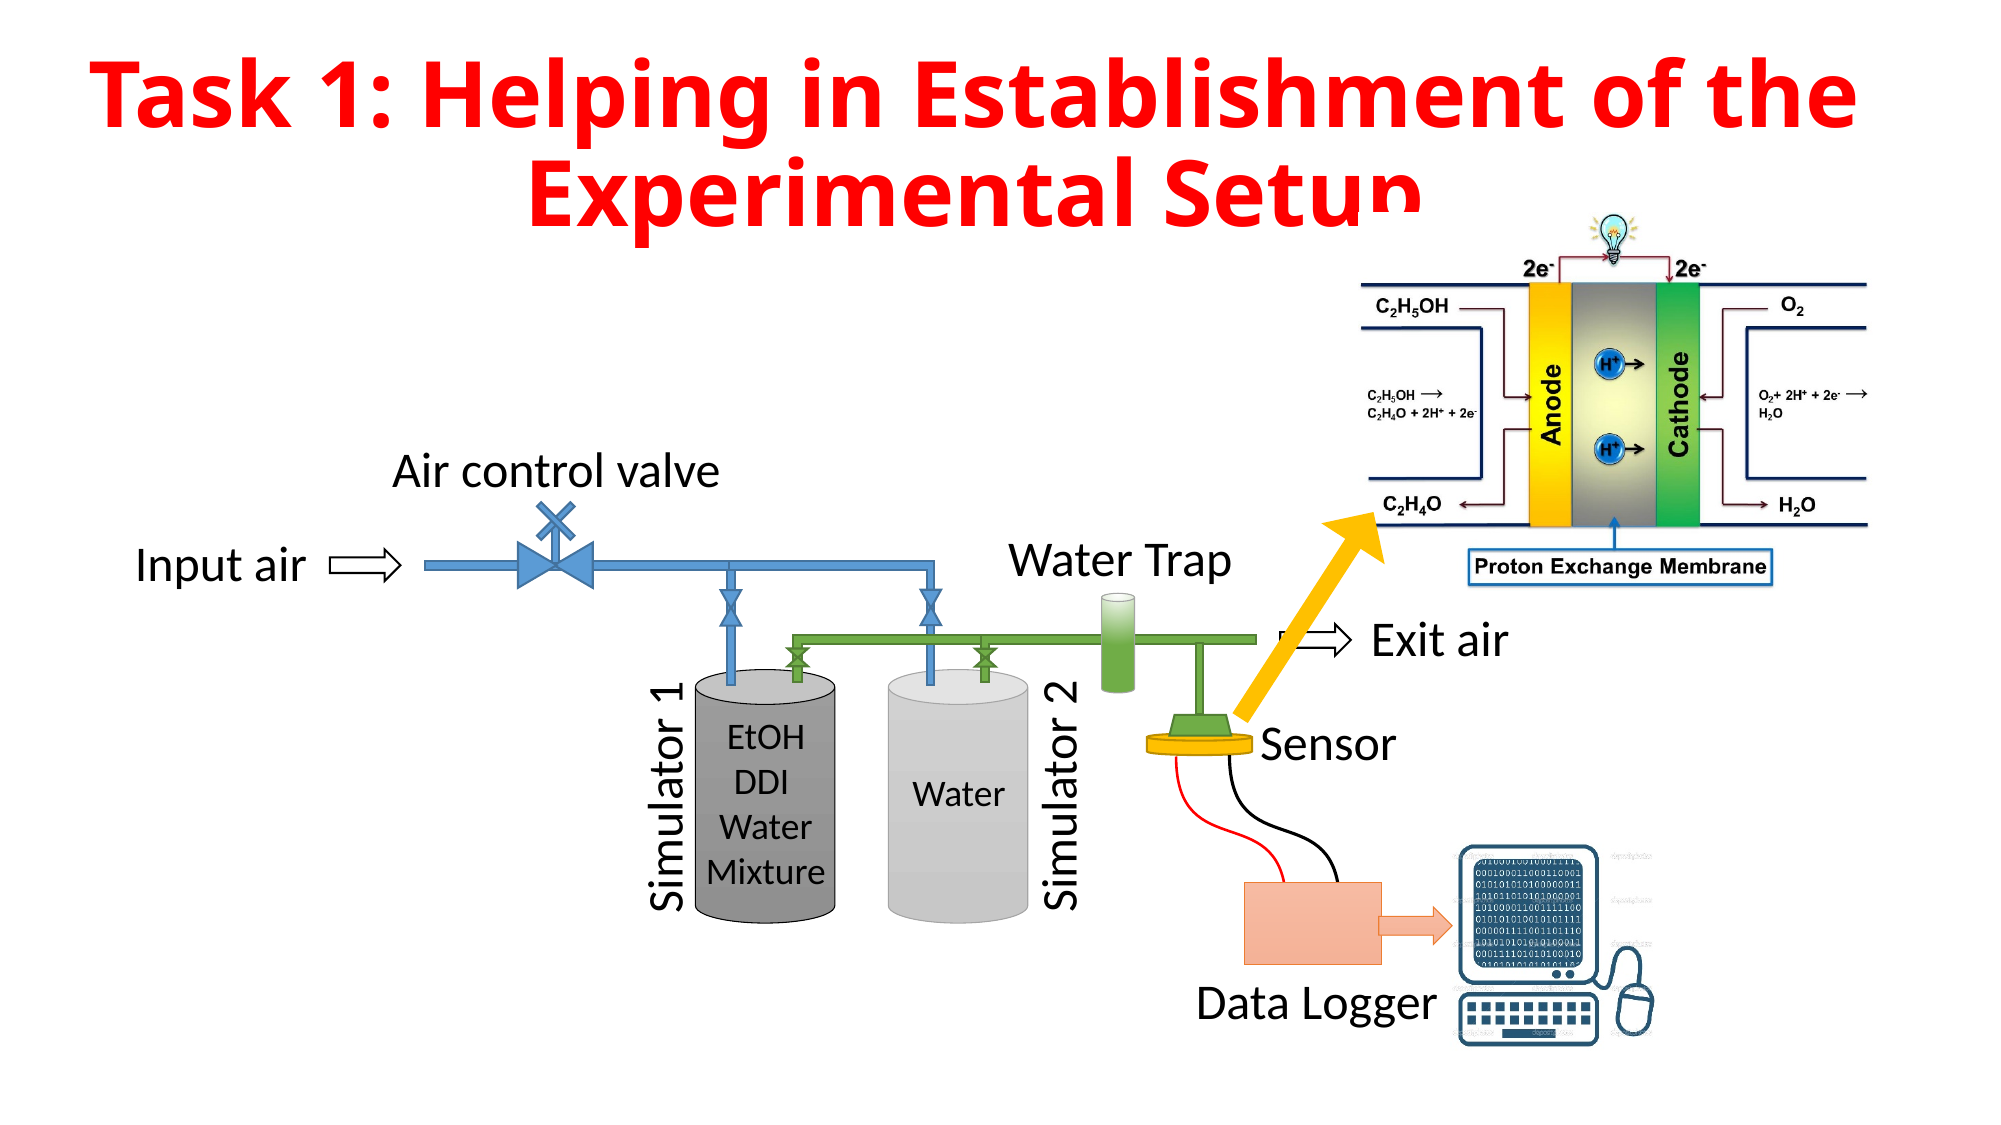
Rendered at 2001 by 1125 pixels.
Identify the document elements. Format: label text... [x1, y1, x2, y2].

text_box [1101, 594, 1136, 694]
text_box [975, 648, 996, 667]
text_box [1209, 775, 1360, 886]
text_box [792, 668, 803, 683]
text_box Simulator 1 [625, 665, 700, 928]
text_box [424, 560, 516, 571]
text_box [1232, 515, 1358, 724]
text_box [920, 589, 942, 626]
text_box [1244, 882, 1382, 961]
text_box [926, 645, 935, 686]
text_box [926, 627, 935, 634]
text_box Simulator 2 [1019, 665, 1094, 928]
text_box [792, 634, 980, 647]
text_box [1279, 631, 1285, 639]
text_box [700, 900, 836, 924]
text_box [517, 497, 593, 588]
text_box [980, 634, 1101, 647]
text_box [1155, 776, 1307, 887]
text_box Data Logger [1181, 961, 1439, 1037]
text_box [787, 648, 808, 667]
text_box [594, 560, 736, 589]
text_box [1136, 634, 1257, 645]
text_box [1168, 713, 1233, 737]
text_box [1145, 733, 1245, 757]
text_box [1378, 905, 1439, 946]
text_box [728, 560, 935, 588]
text_box [980, 668, 990, 683]
text_box Water [897, 761, 1021, 821]
text_box Sensor [1245, 703, 1413, 778]
text_box Water Trap [993, 518, 1248, 594]
text_box [1297, 621, 1353, 659]
text_box Air control valve [377, 430, 736, 505]
text_box Input air [119, 524, 322, 599]
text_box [720, 590, 742, 626]
picture [1439, 831, 1665, 1057]
picture [1358, 212, 1885, 591]
text_box EtOH DDI Water Mixture [690, 704, 841, 900]
text_box [1195, 642, 1204, 713]
text_box [726, 627, 736, 686]
text_box [328, 546, 402, 584]
title Task 1: Helping in Establishment of the Experimental Setup [68, 47, 1883, 247]
text_box [700, 671, 836, 704]
text_box Exit air [1356, 598, 1525, 674]
text_box [887, 671, 1019, 924]
